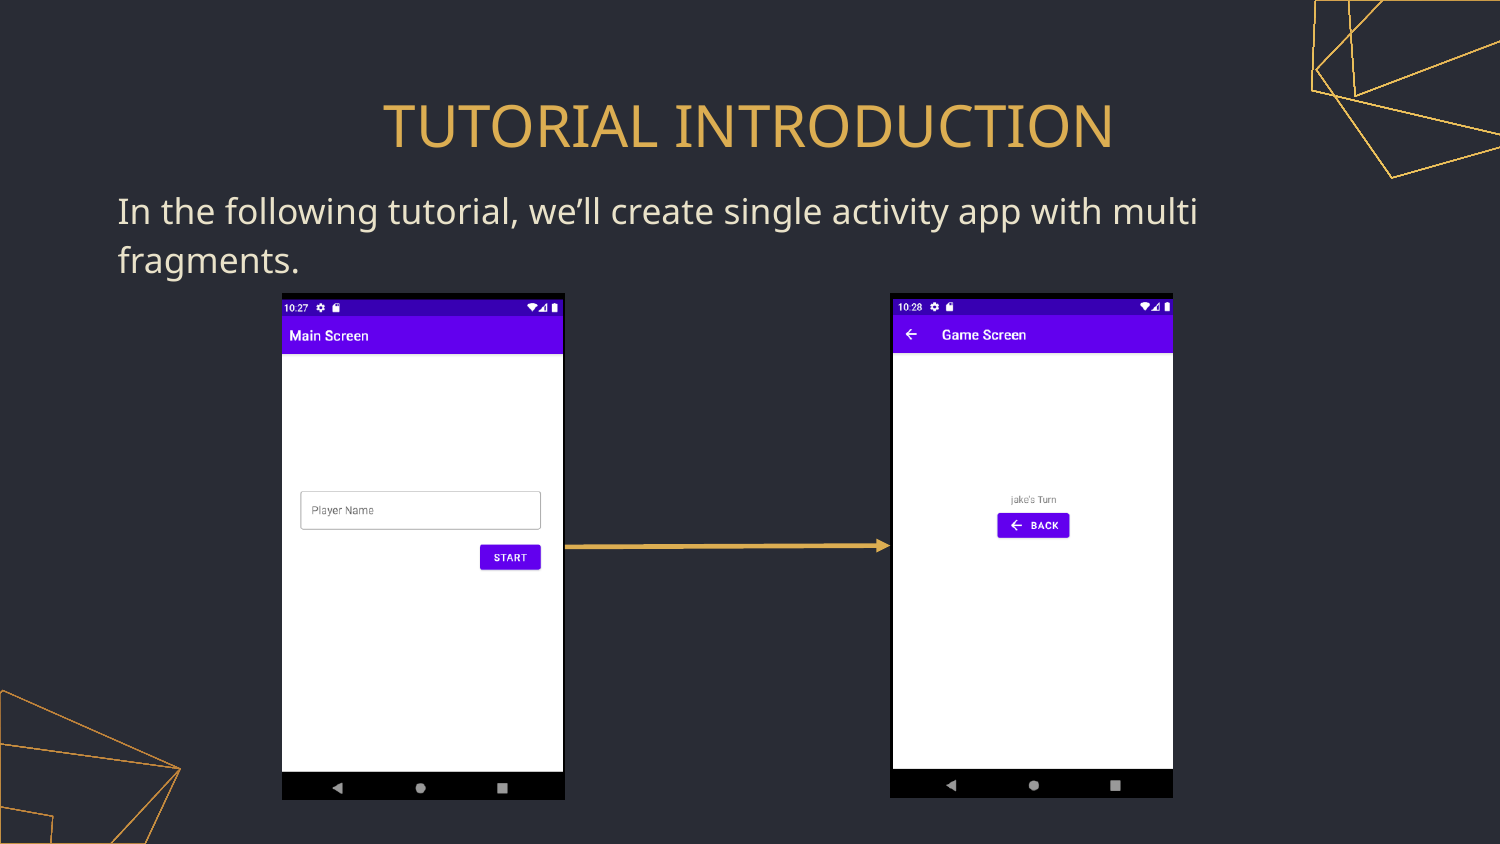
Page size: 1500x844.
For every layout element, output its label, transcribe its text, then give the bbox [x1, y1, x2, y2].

picture [282, 293, 566, 801]
subtitle In the following tutorial, we’ll create single activity app with multi fragments. [102, 167, 1365, 747]
picture [889, 293, 1173, 798]
title TUTORIAL INTRODUCTION [327, 88, 1173, 160]
